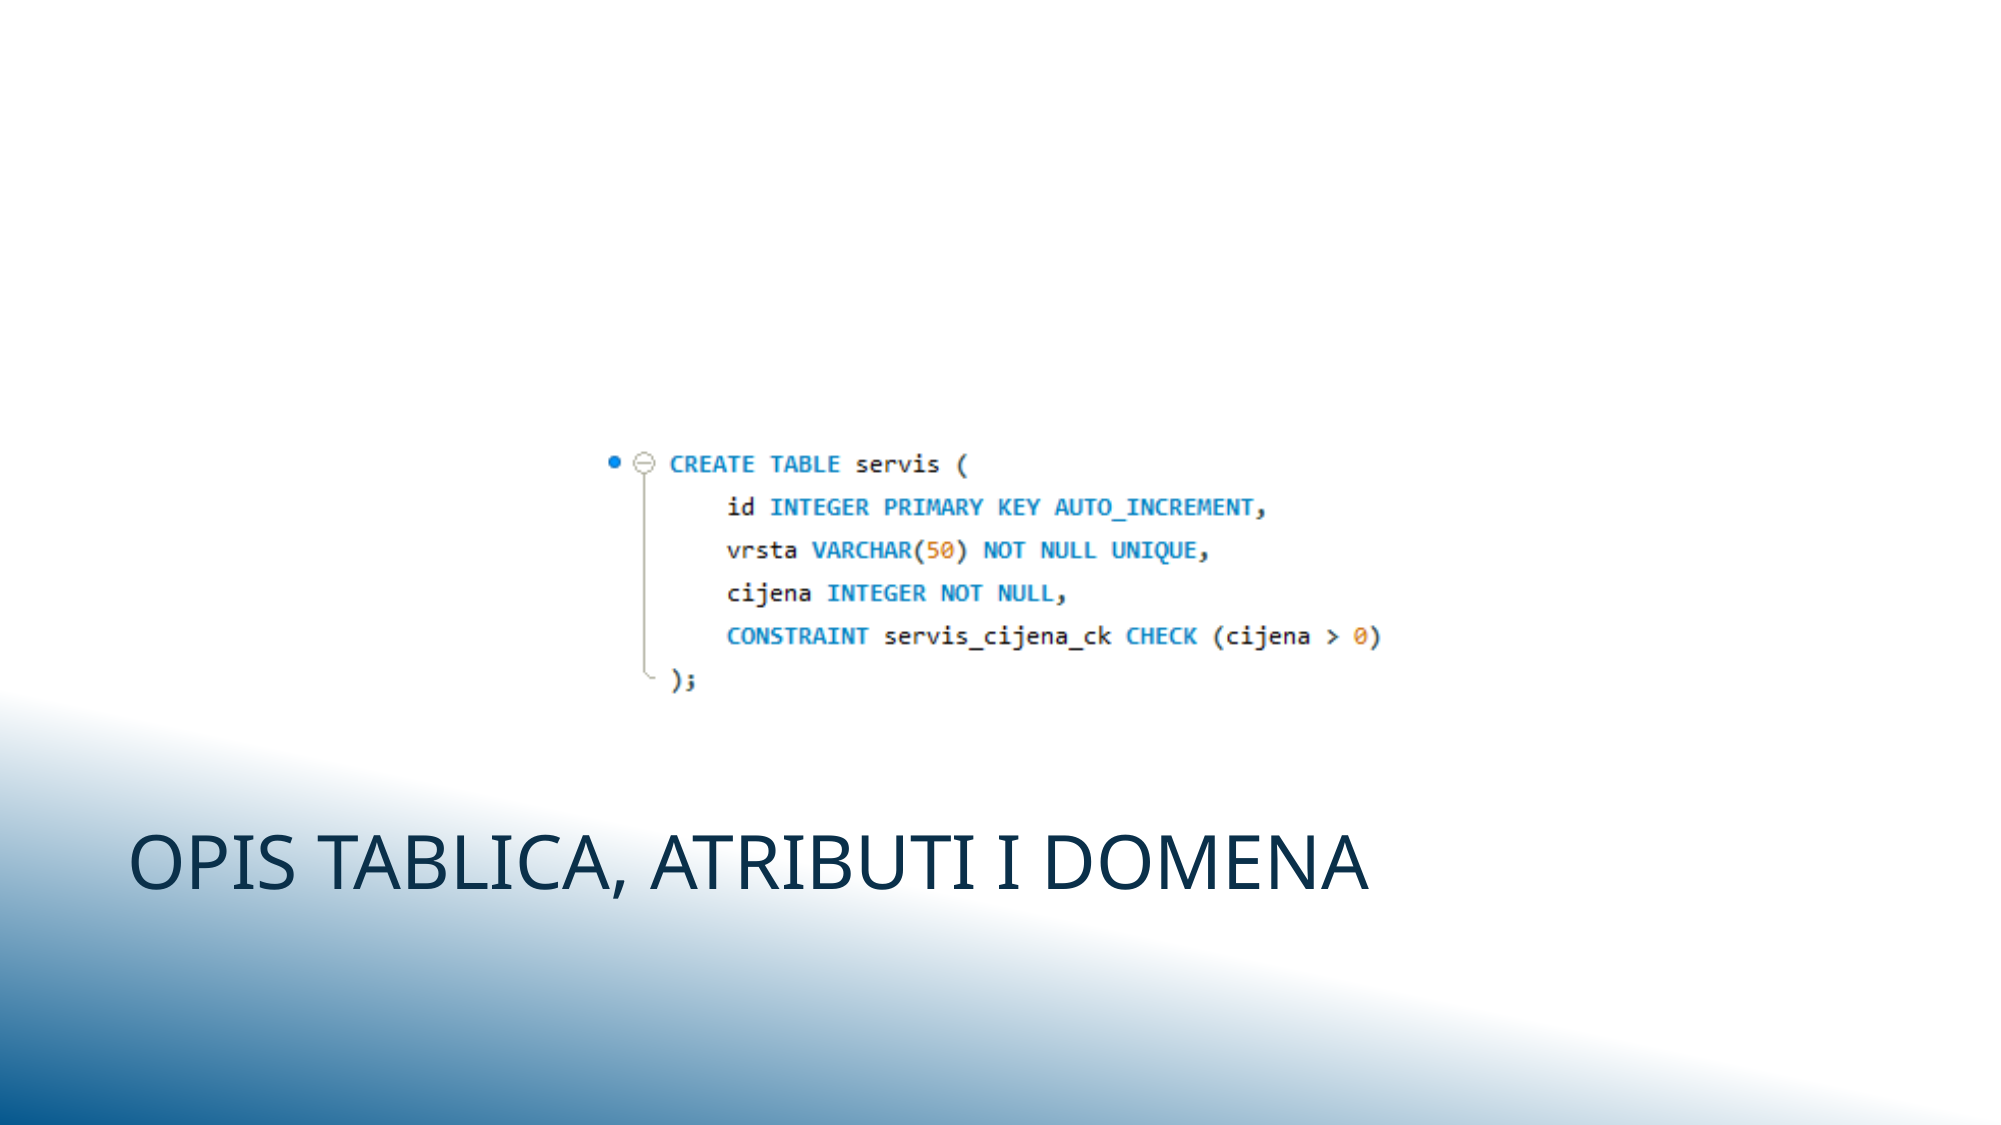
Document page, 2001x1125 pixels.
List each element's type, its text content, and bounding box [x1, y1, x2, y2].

picture [606, 440, 1394, 708]
title Opis tablica, atributi i domena [112, 736, 1513, 984]
